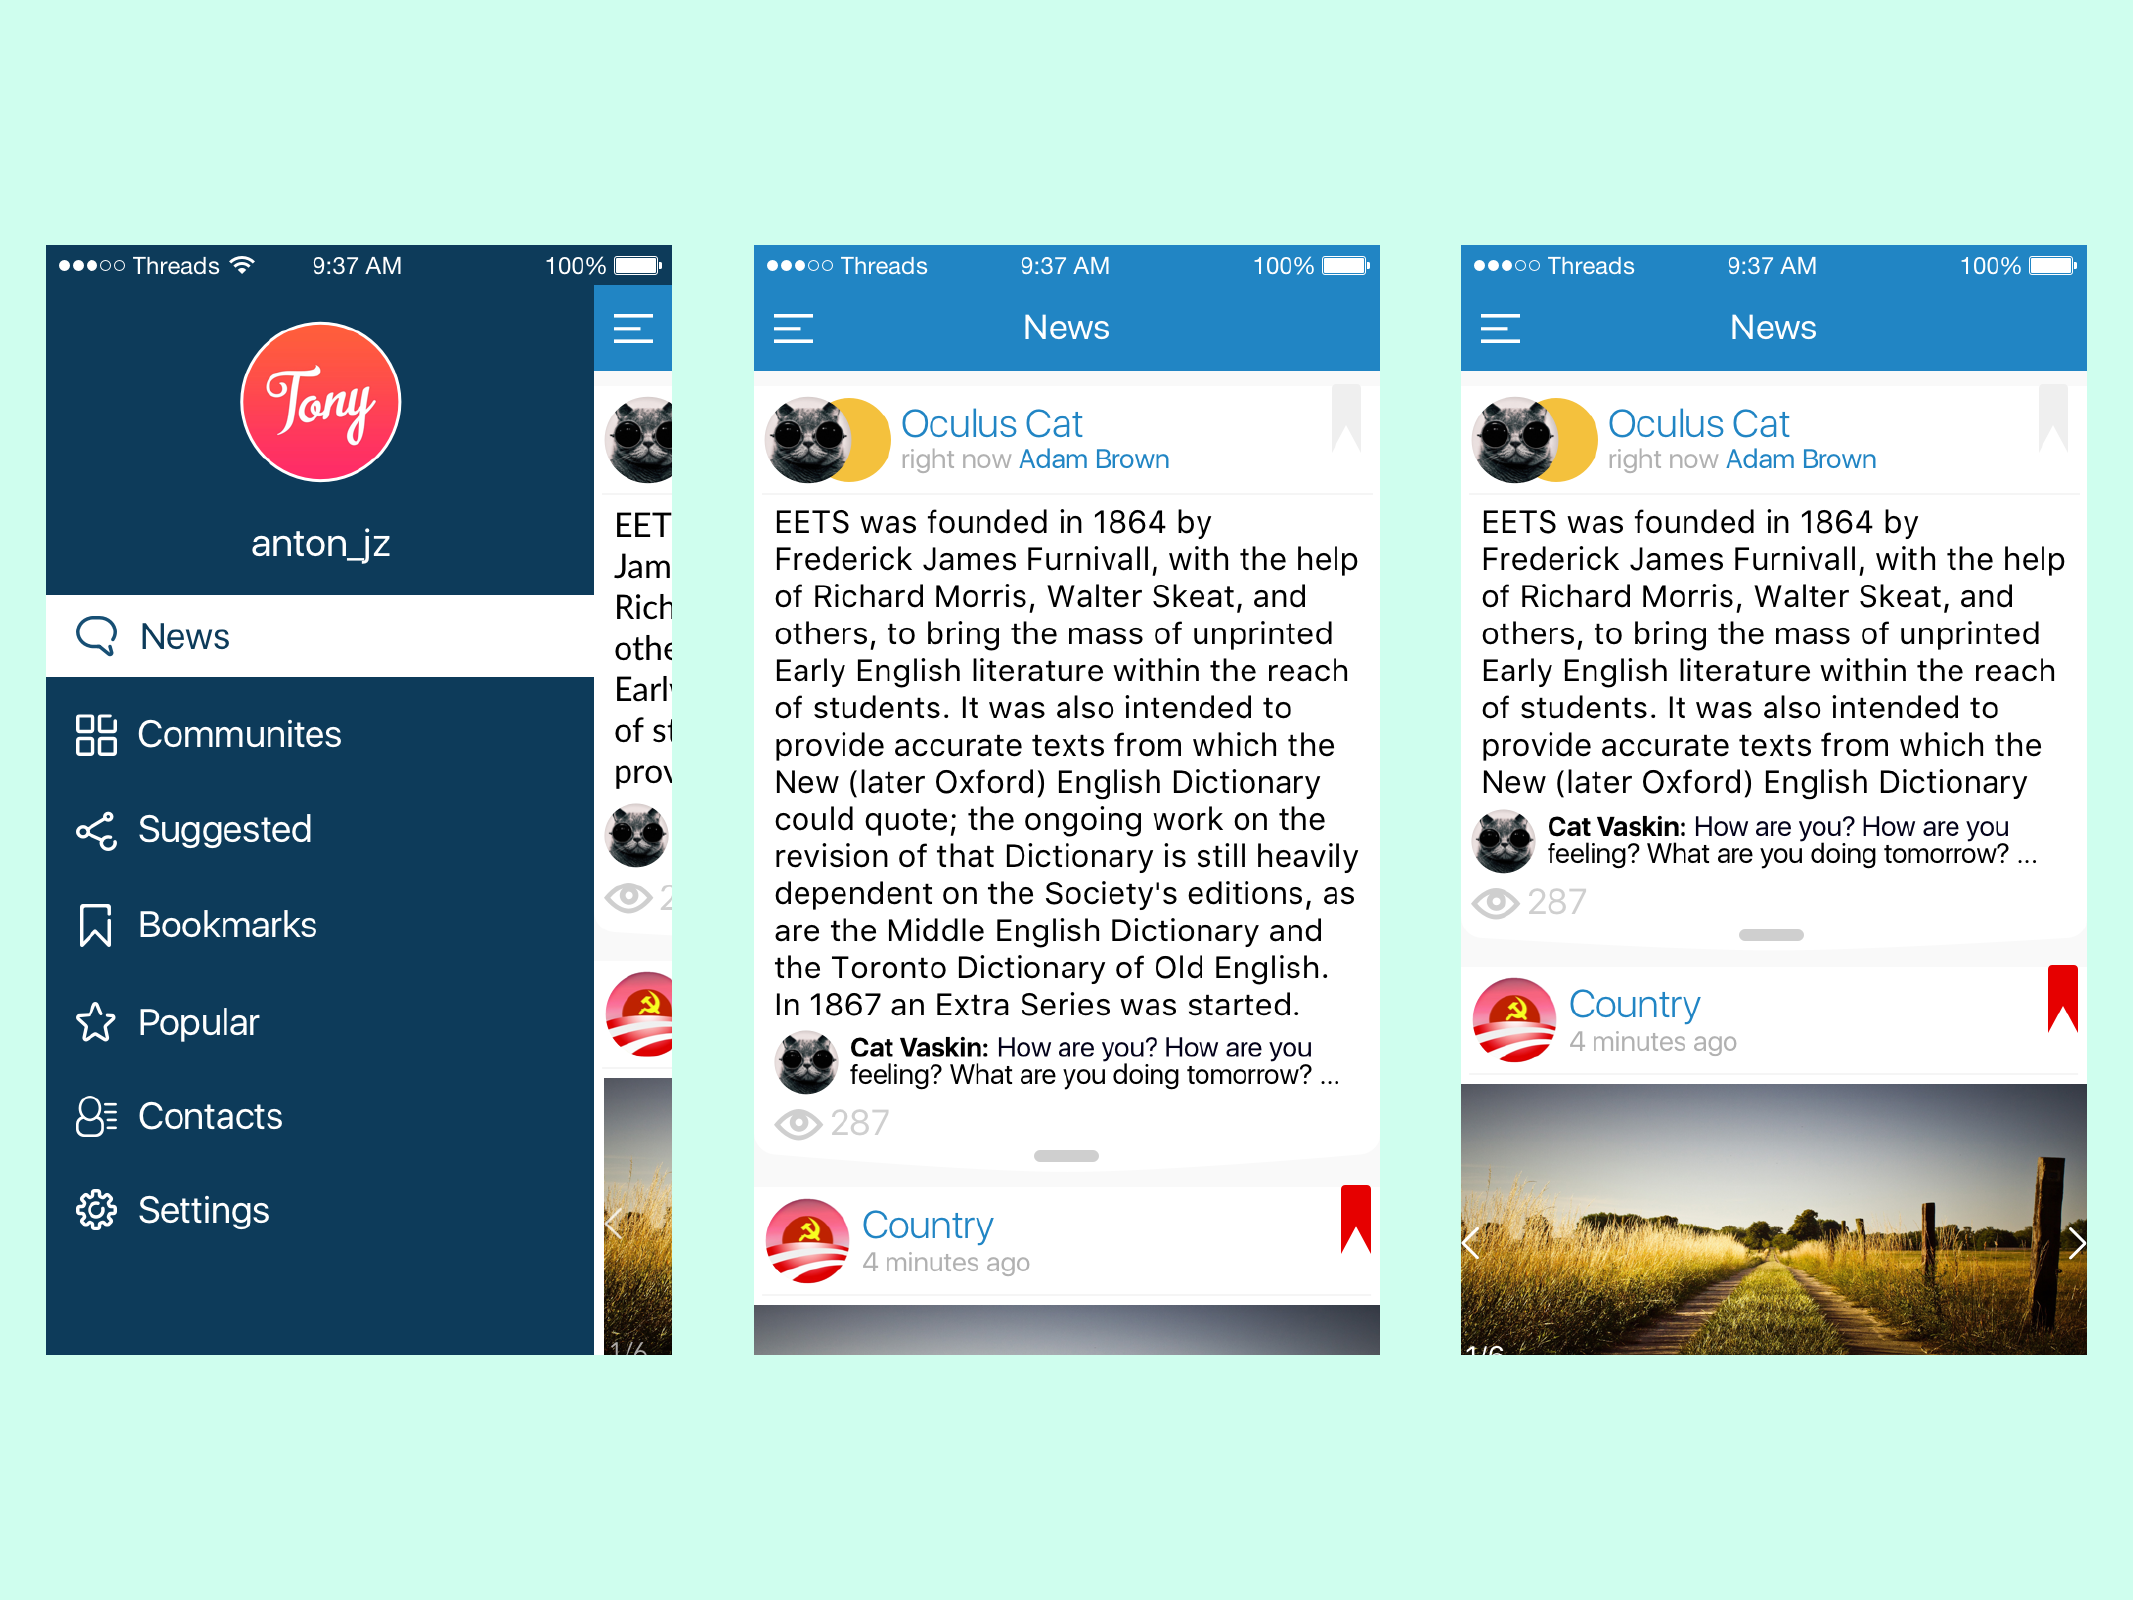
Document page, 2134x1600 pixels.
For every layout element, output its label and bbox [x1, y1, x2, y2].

picture [46, 245, 673, 1355]
picture [753, 245, 1380, 1355]
picture [1461, 245, 2087, 1355]
